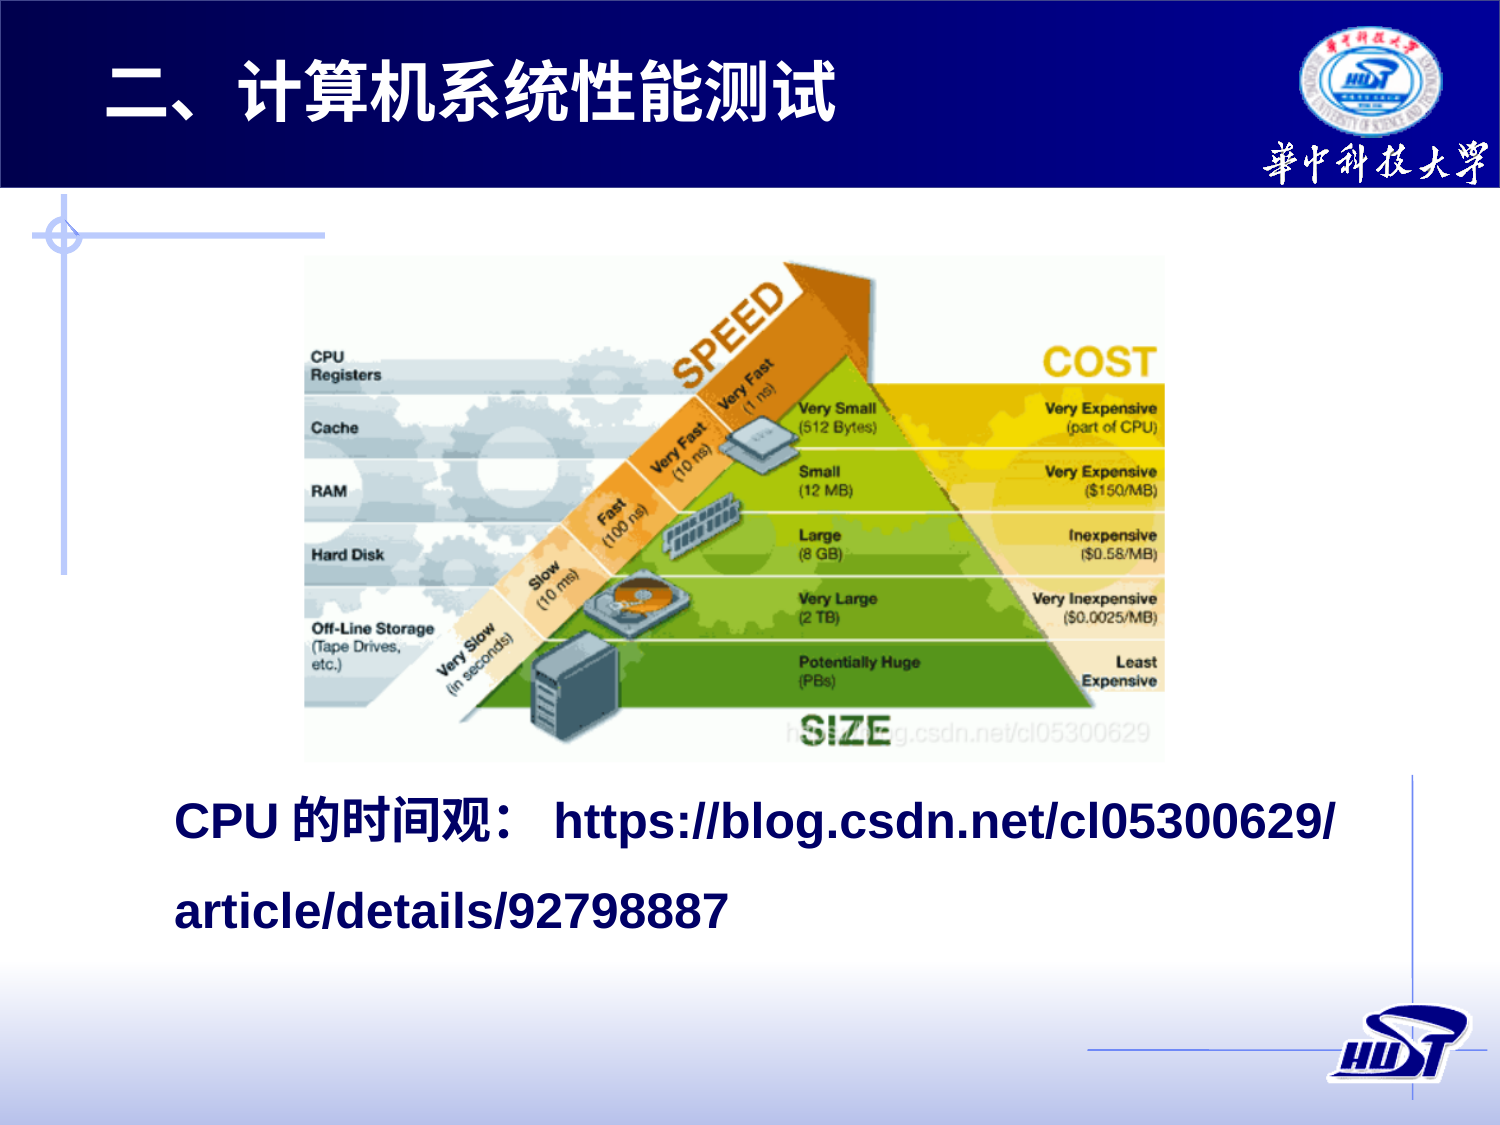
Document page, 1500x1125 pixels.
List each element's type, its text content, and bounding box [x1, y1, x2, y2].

picture [241, 243, 1221, 795]
text_box CPU的时间观：https://blog.csdn.net/cl05300629/article/details/92798887 [159, 751, 1412, 1038]
picture [1299, 26, 1443, 138]
picture [1262, 140, 1488, 185]
text_box 二、计算机系统性能测试 [88, 42, 1282, 138]
